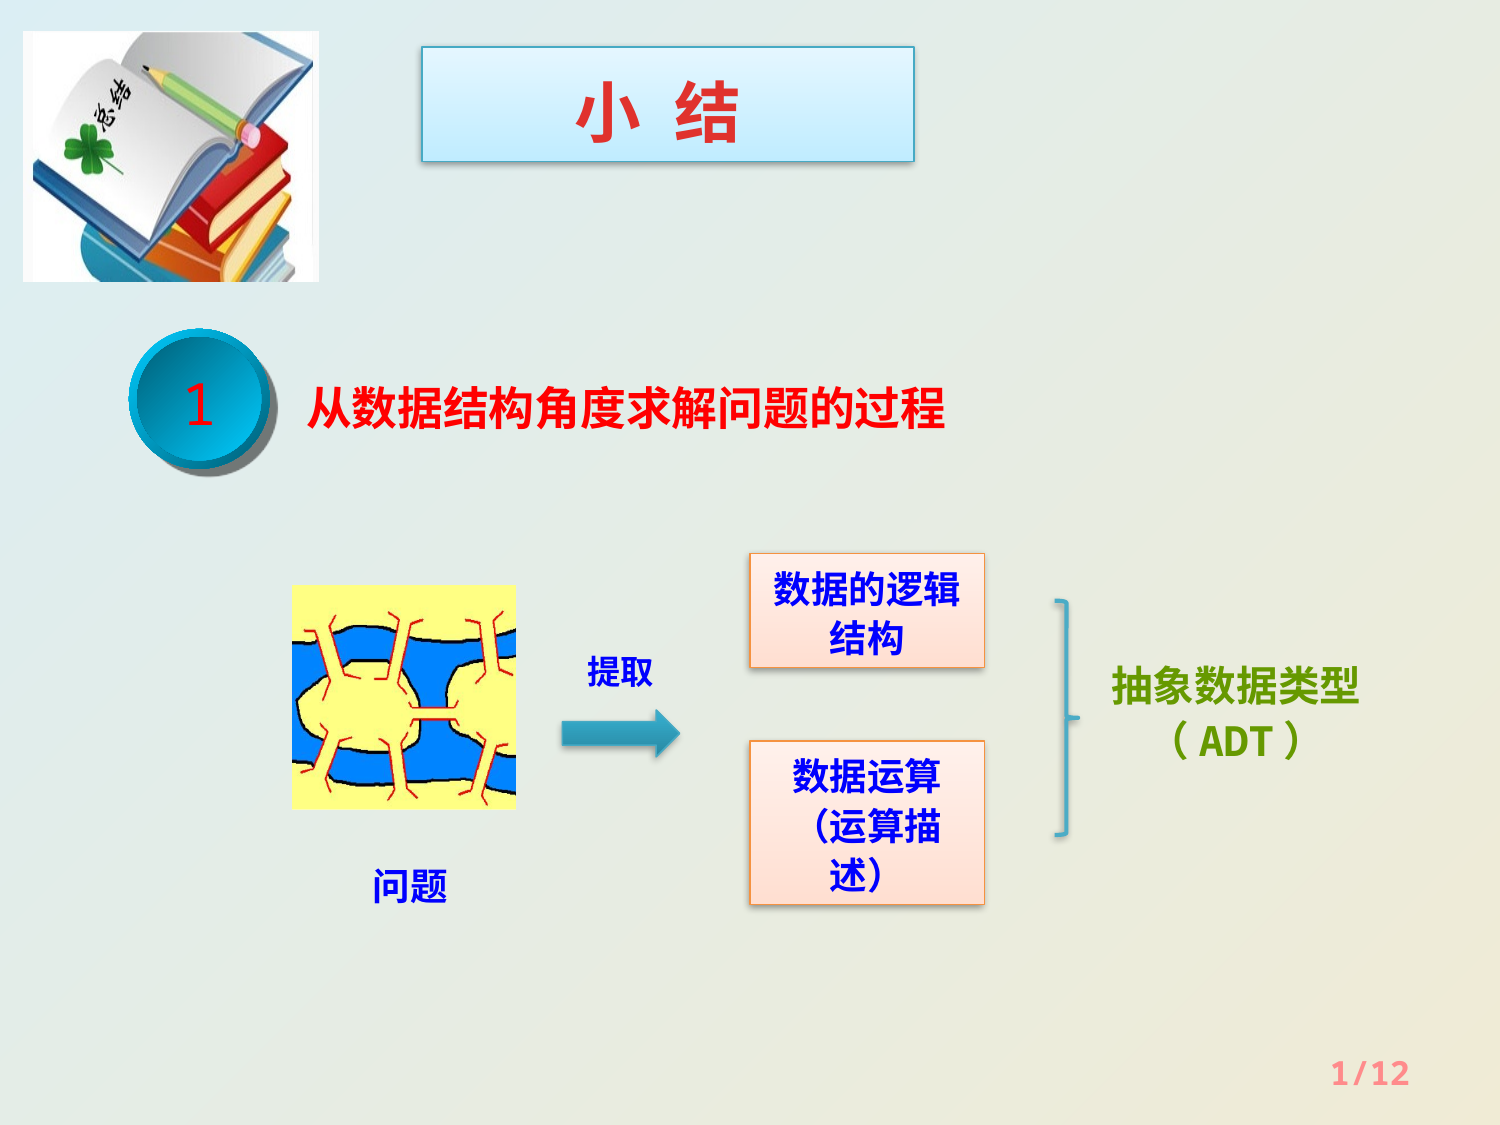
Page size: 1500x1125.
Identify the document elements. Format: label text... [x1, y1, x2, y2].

text_box [128, 328, 270, 469]
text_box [292, 584, 516, 917]
slide_number 1/12 [1074, 1042, 1425, 1103]
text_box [562, 553, 985, 857]
text_box 小 结 [421, 46, 915, 162]
text_box 1 [137, 337, 262, 461]
picture [23, 30, 319, 282]
text_box 从数据结构角度求解问题的过程 [291, 367, 1020, 443]
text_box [1054, 600, 1395, 836]
